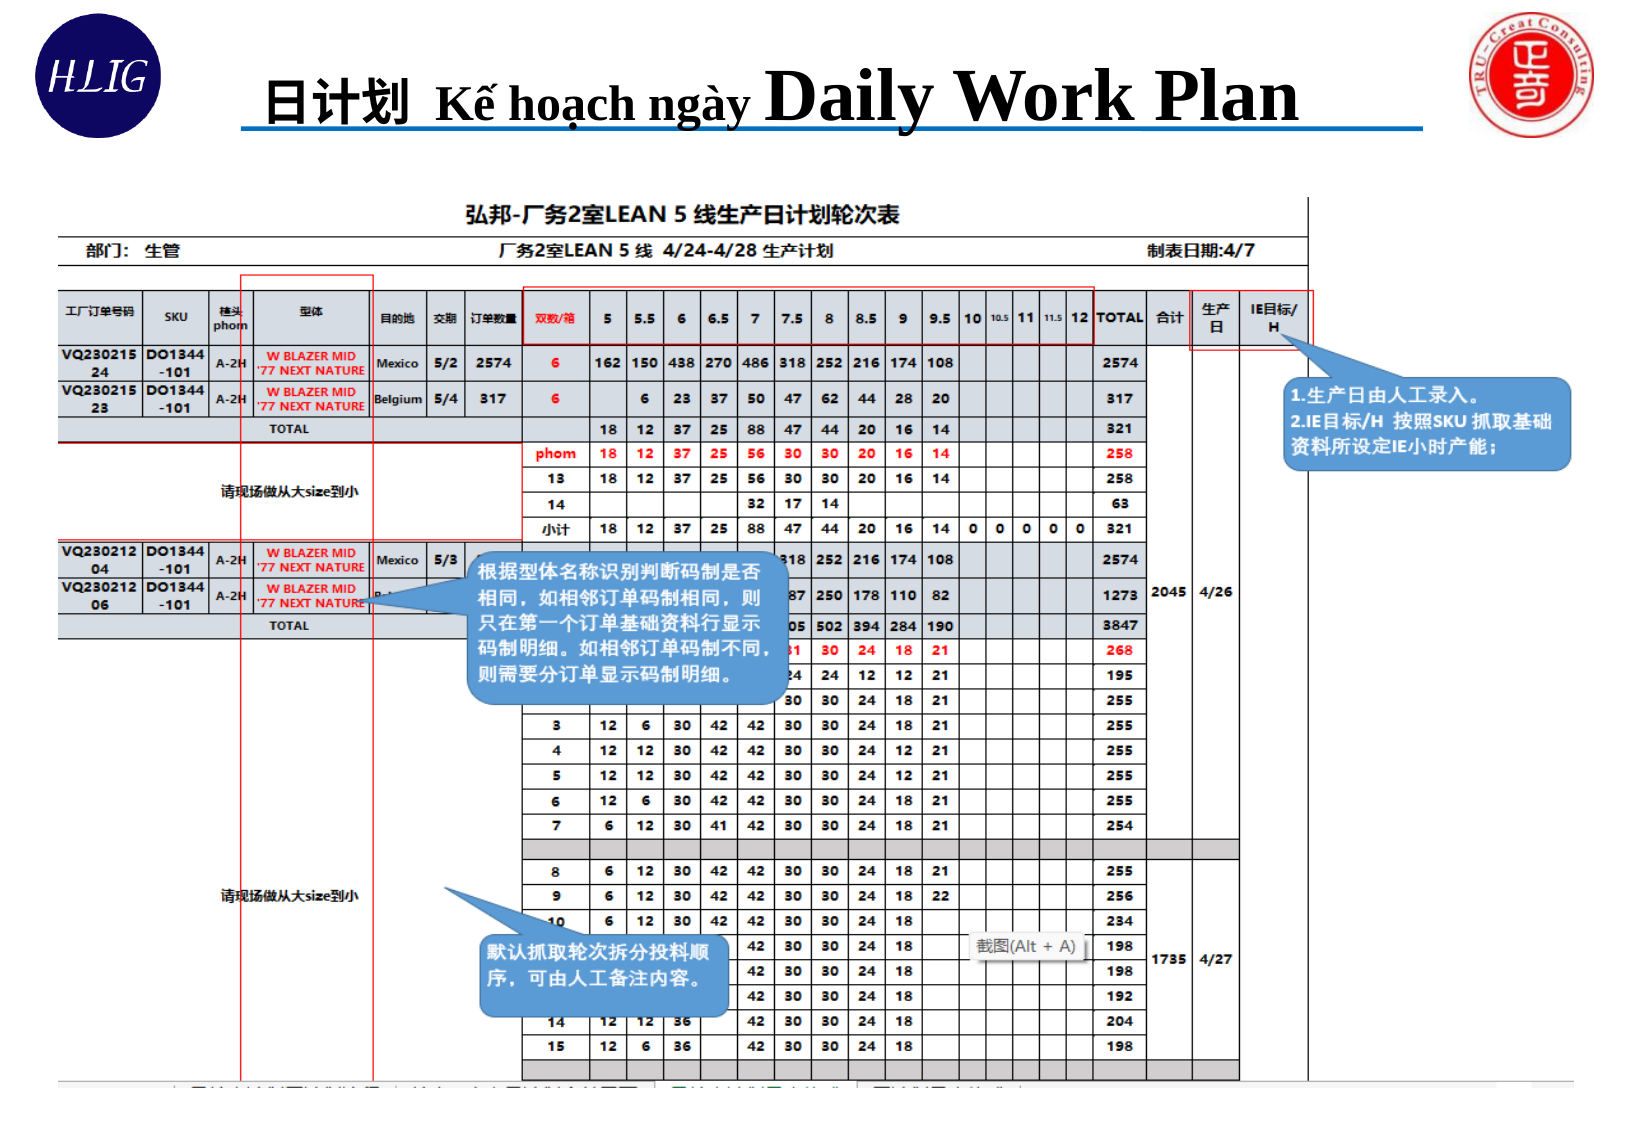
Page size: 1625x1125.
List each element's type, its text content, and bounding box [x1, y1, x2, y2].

picture [35, 13, 161, 138]
picture [57, 197, 1574, 1088]
text_box 日计划 Kế hoạch ngày Daily Work Plan [246, 37, 1316, 197]
picture [1469, 12, 1594, 138]
